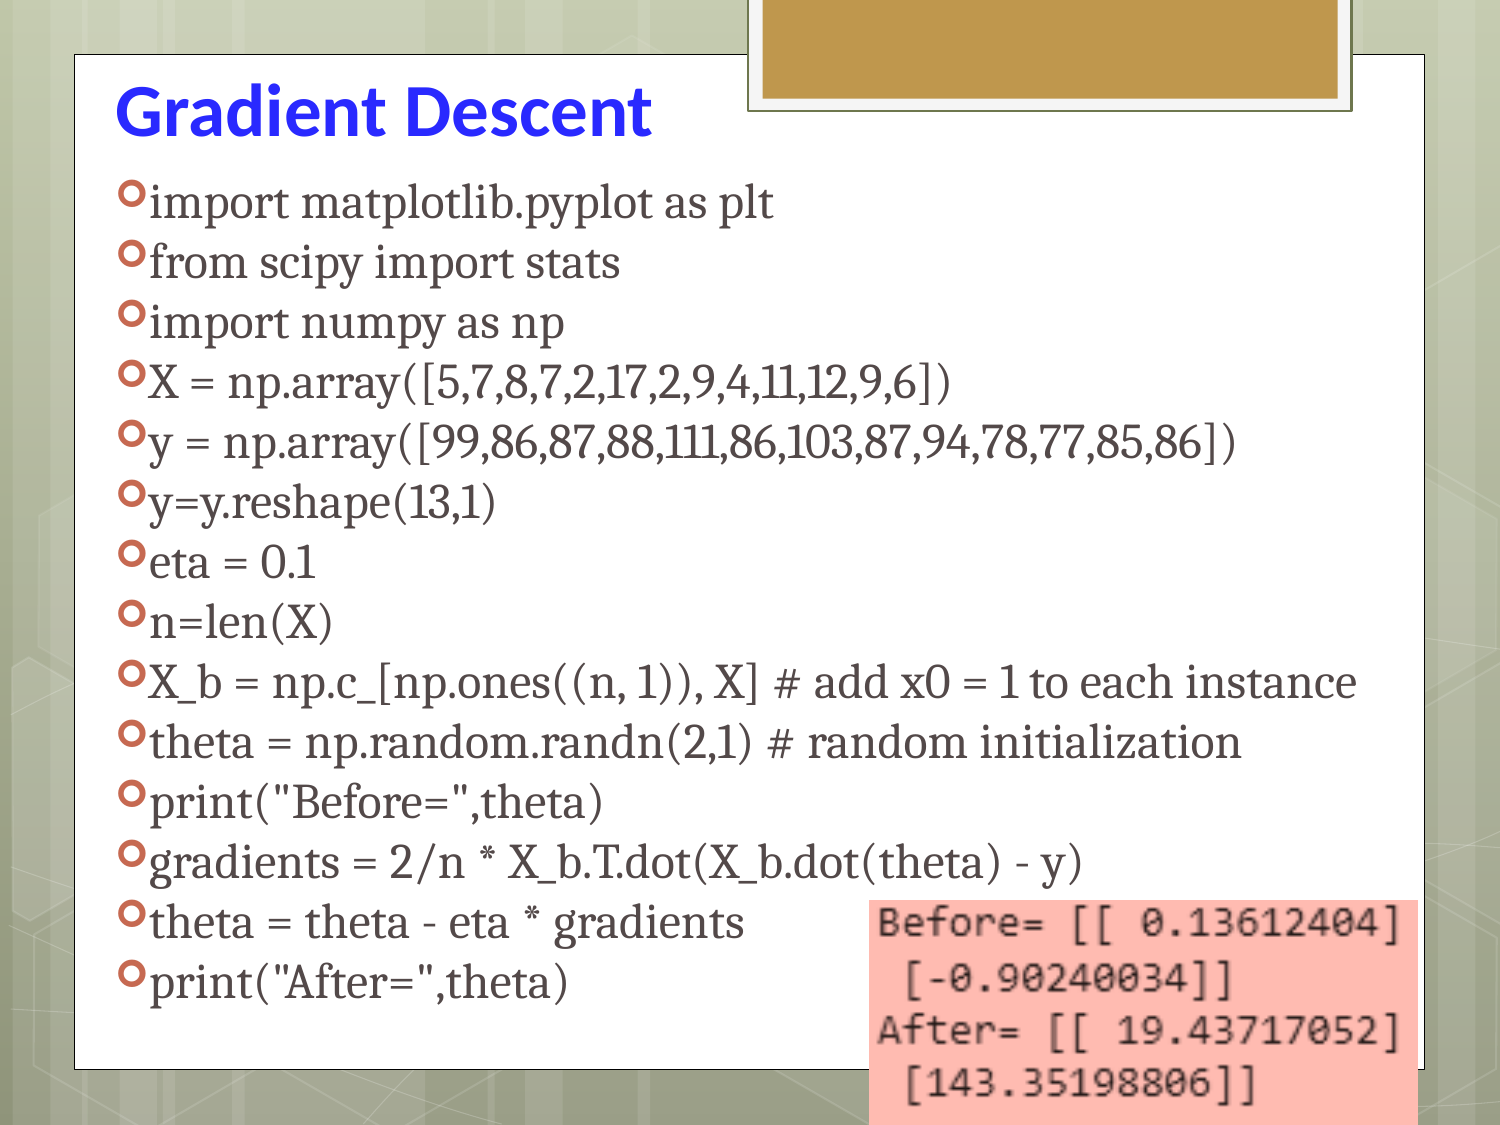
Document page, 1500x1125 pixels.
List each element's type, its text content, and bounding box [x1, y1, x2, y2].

list import matplotlib.pyplot as plt from scipy import stats import numpy as np X = np.array([5,7,8,7,2,17,2,9,4,11,12,9,6]) y = np.array([99,86,87,88,111,86,103,87,94,78,77,85,86]) y=y.reshape(13,1) eta = 0.1 n=len(X) X_b = np.c_[np.ones((n, 1)), X] # add x0 = 1 to each instance theta = np.random.randn(2,1) # random initialization print("Before=",theta) gradients = 2/n * X_b.T.dot(X_b.dot(theta) - y) theta = theta - eta * gradients print("After=",theta) [91, 161, 1469, 1048]
picture [868, 900, 1418, 1125]
title Gradient Descent [100, 72, 1147, 159]
